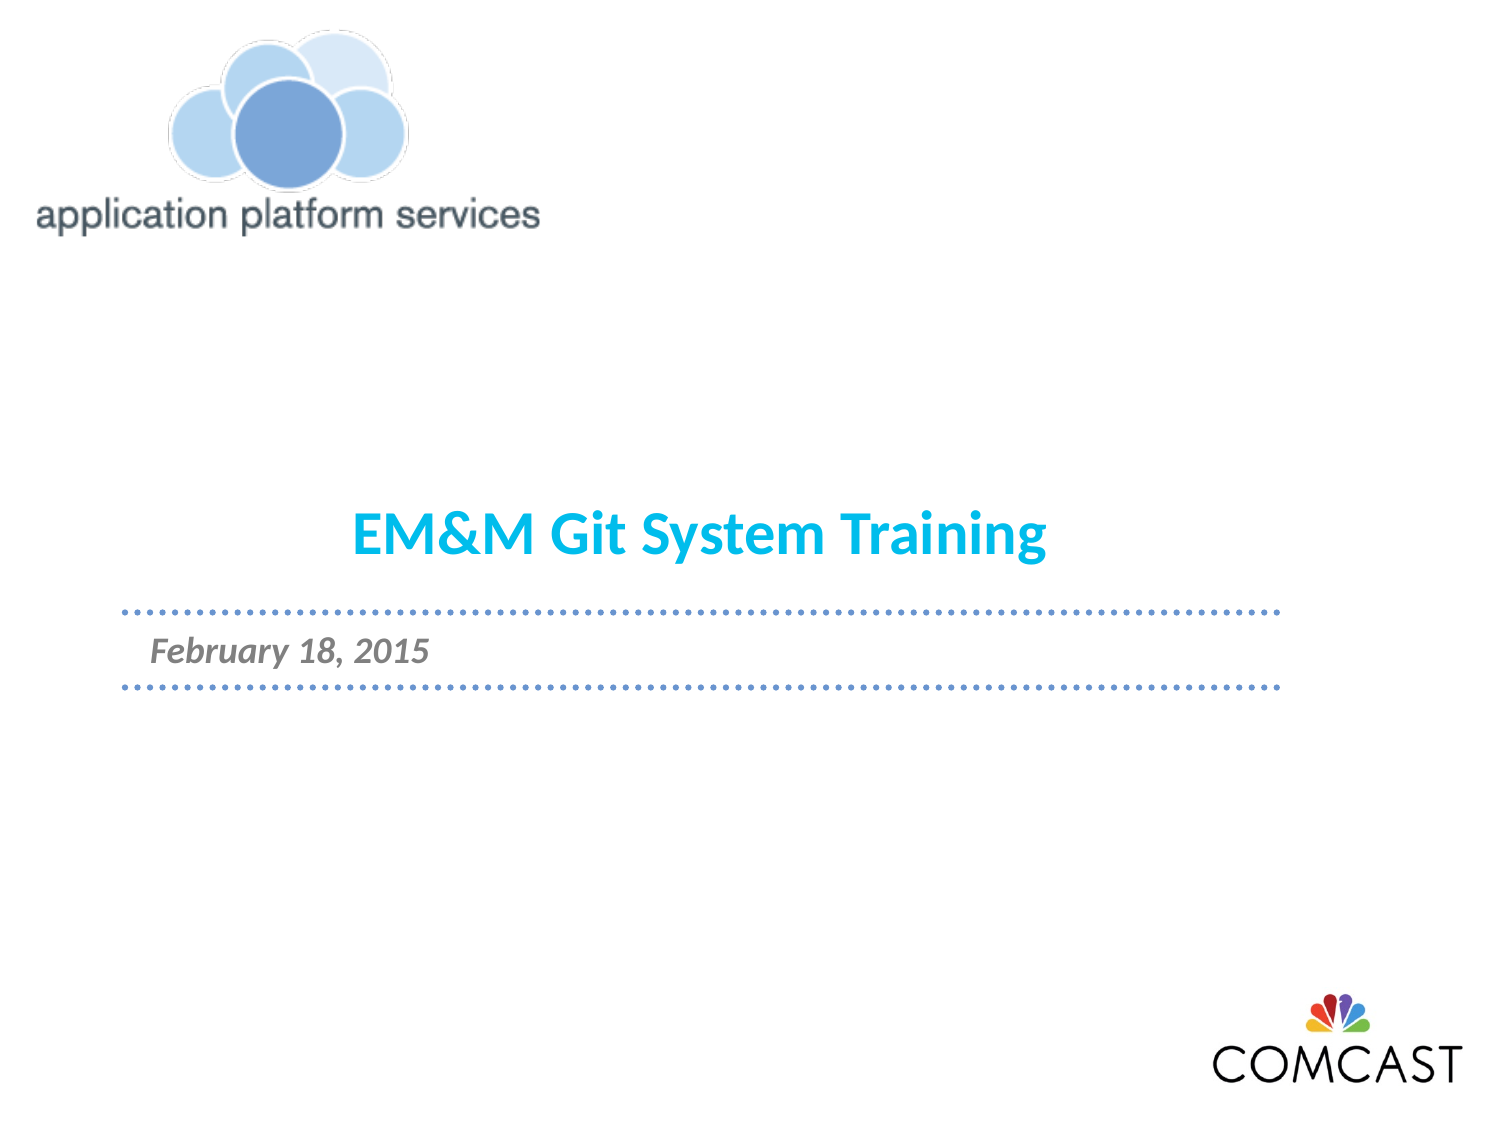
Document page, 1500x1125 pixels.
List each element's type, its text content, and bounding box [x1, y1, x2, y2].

title EM&M Git System Training [125, 237, 1275, 575]
picture [24, 24, 550, 242]
picture [1212, 987, 1463, 1090]
list February 18, 2015 [134, 617, 1275, 684]
